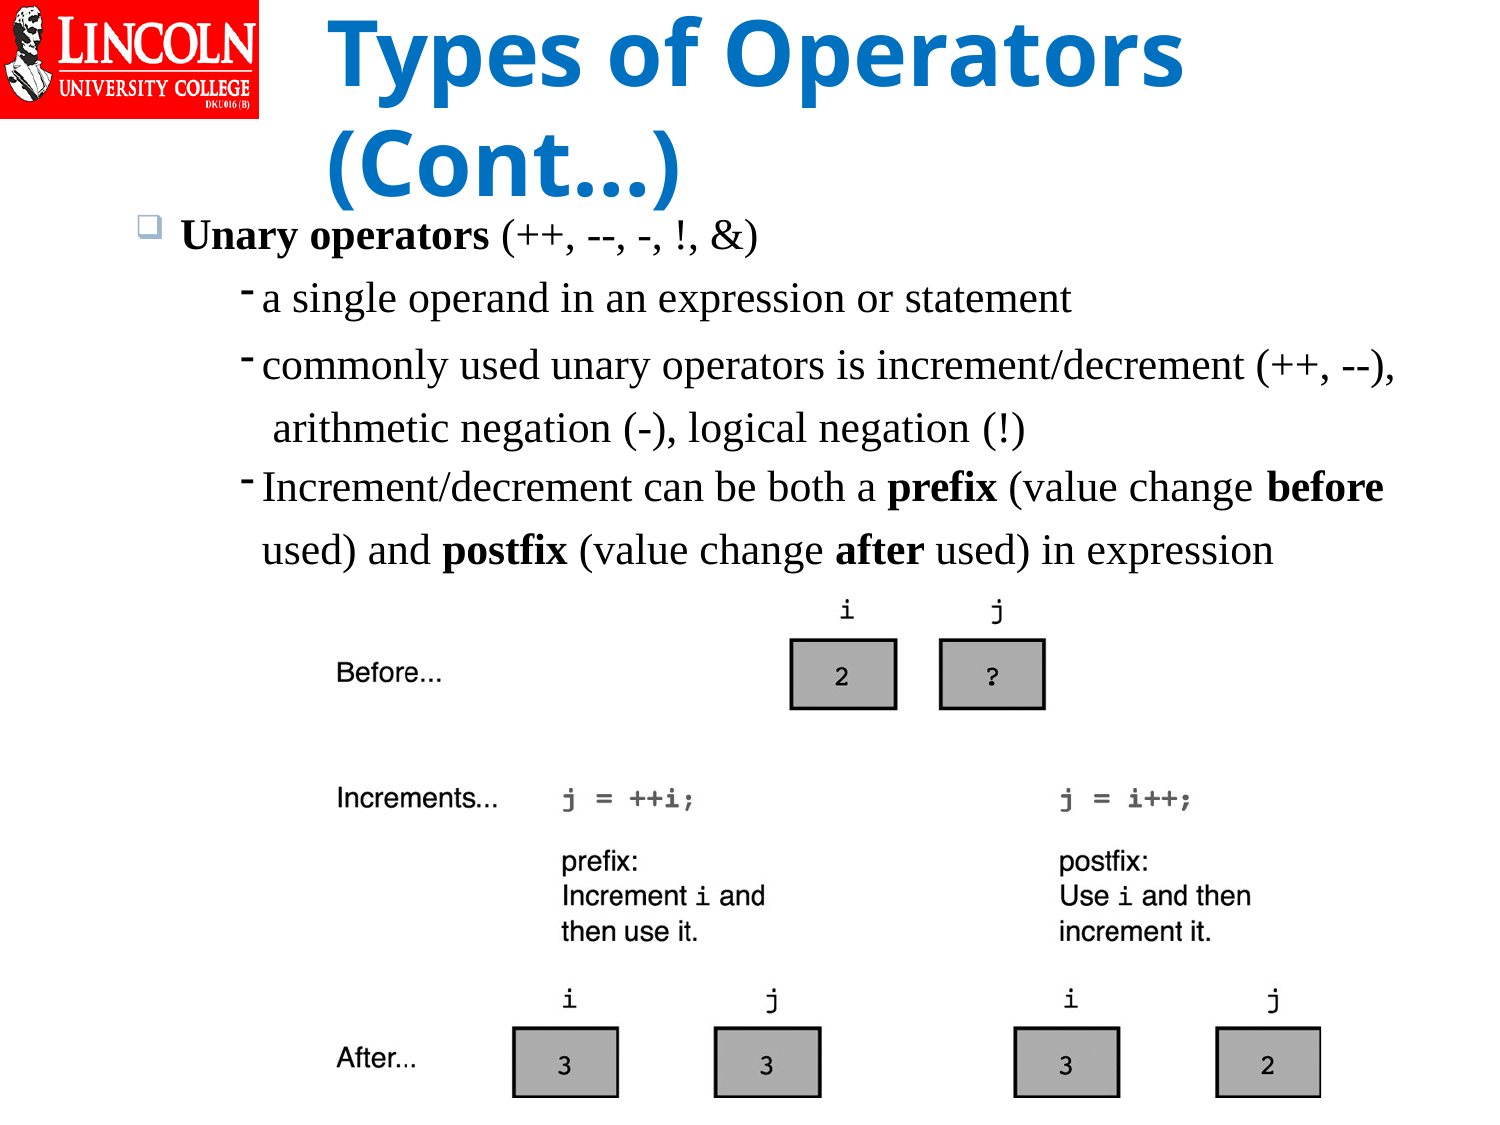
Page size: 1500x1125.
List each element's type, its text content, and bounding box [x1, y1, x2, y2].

title Types of Operators (Cont…) [324, 0, 1339, 215]
text_box Unary operators (++, --, -, !, &) a single operand in an expression or statement commonly used unary operators is increment/decrement (++, --), arithmetic negation (-), logical negation (!) Increment/decrement can be both a prefix (value change before used) and postfix (value change after used) in expression [132, 193, 1404, 574]
text_box [336, 594, 1322, 1098]
